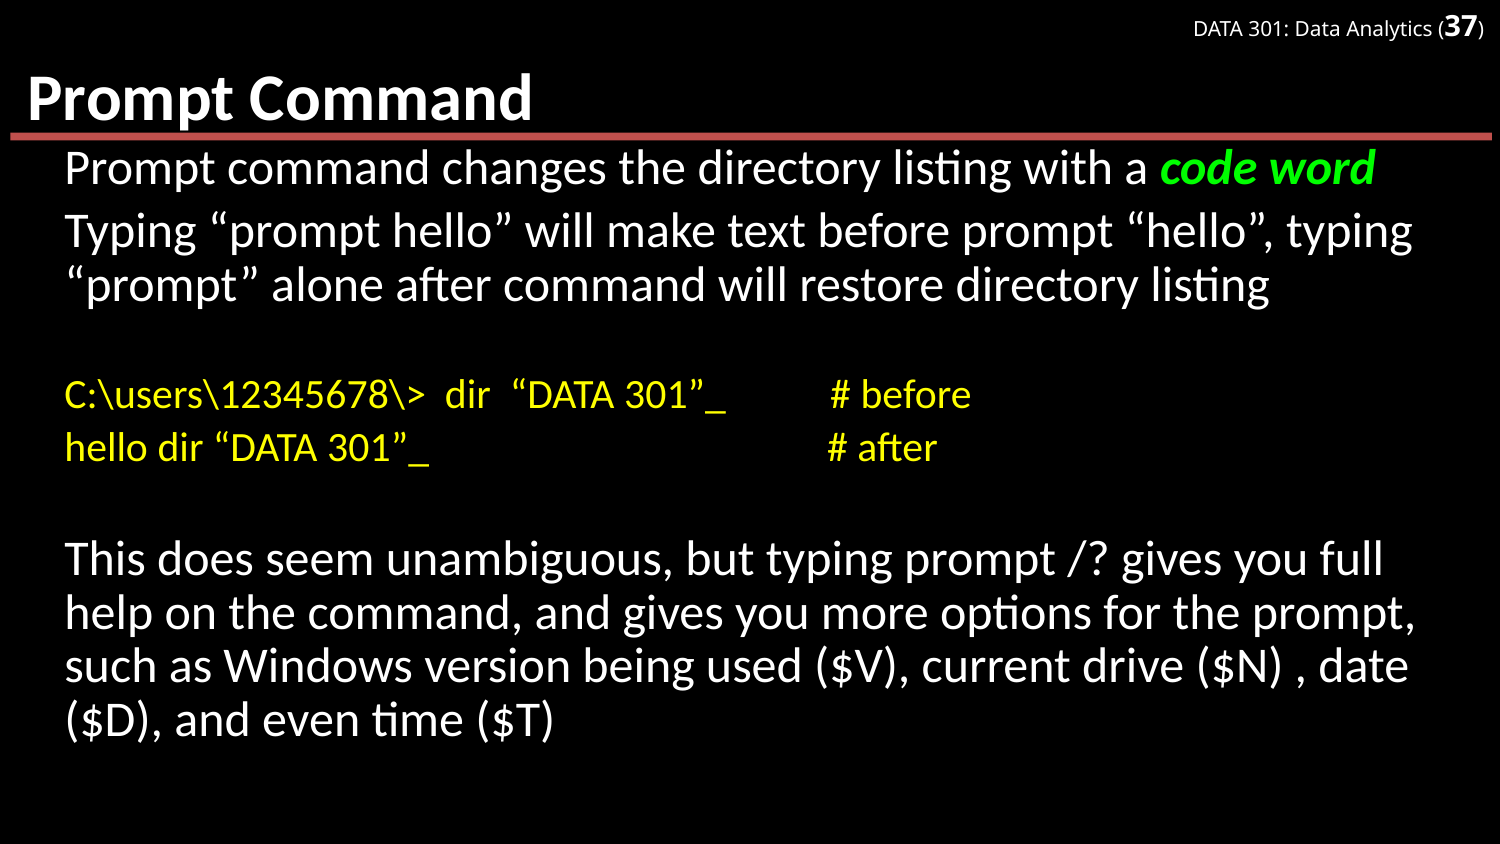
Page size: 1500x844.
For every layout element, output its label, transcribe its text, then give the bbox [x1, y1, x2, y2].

title Prompt Command [12, 0, 1488, 134]
list Prompt command changes the directory listing with a code word Typing “prompt hello” will make text before prompt “hello”, typing “prompt” alone after command will restore directory listing C:\users\12345678\> dir “DATA 301”_ # before hello dir “DATA 301”_ # after This does seem unambiguous, but typing prompt /? gives you full help on the command, and gives you more options for the prompt, such as Windows version being used ($V), current drive ($N) , date ($D), and even time ($T) [10, 134, 1492, 835]
